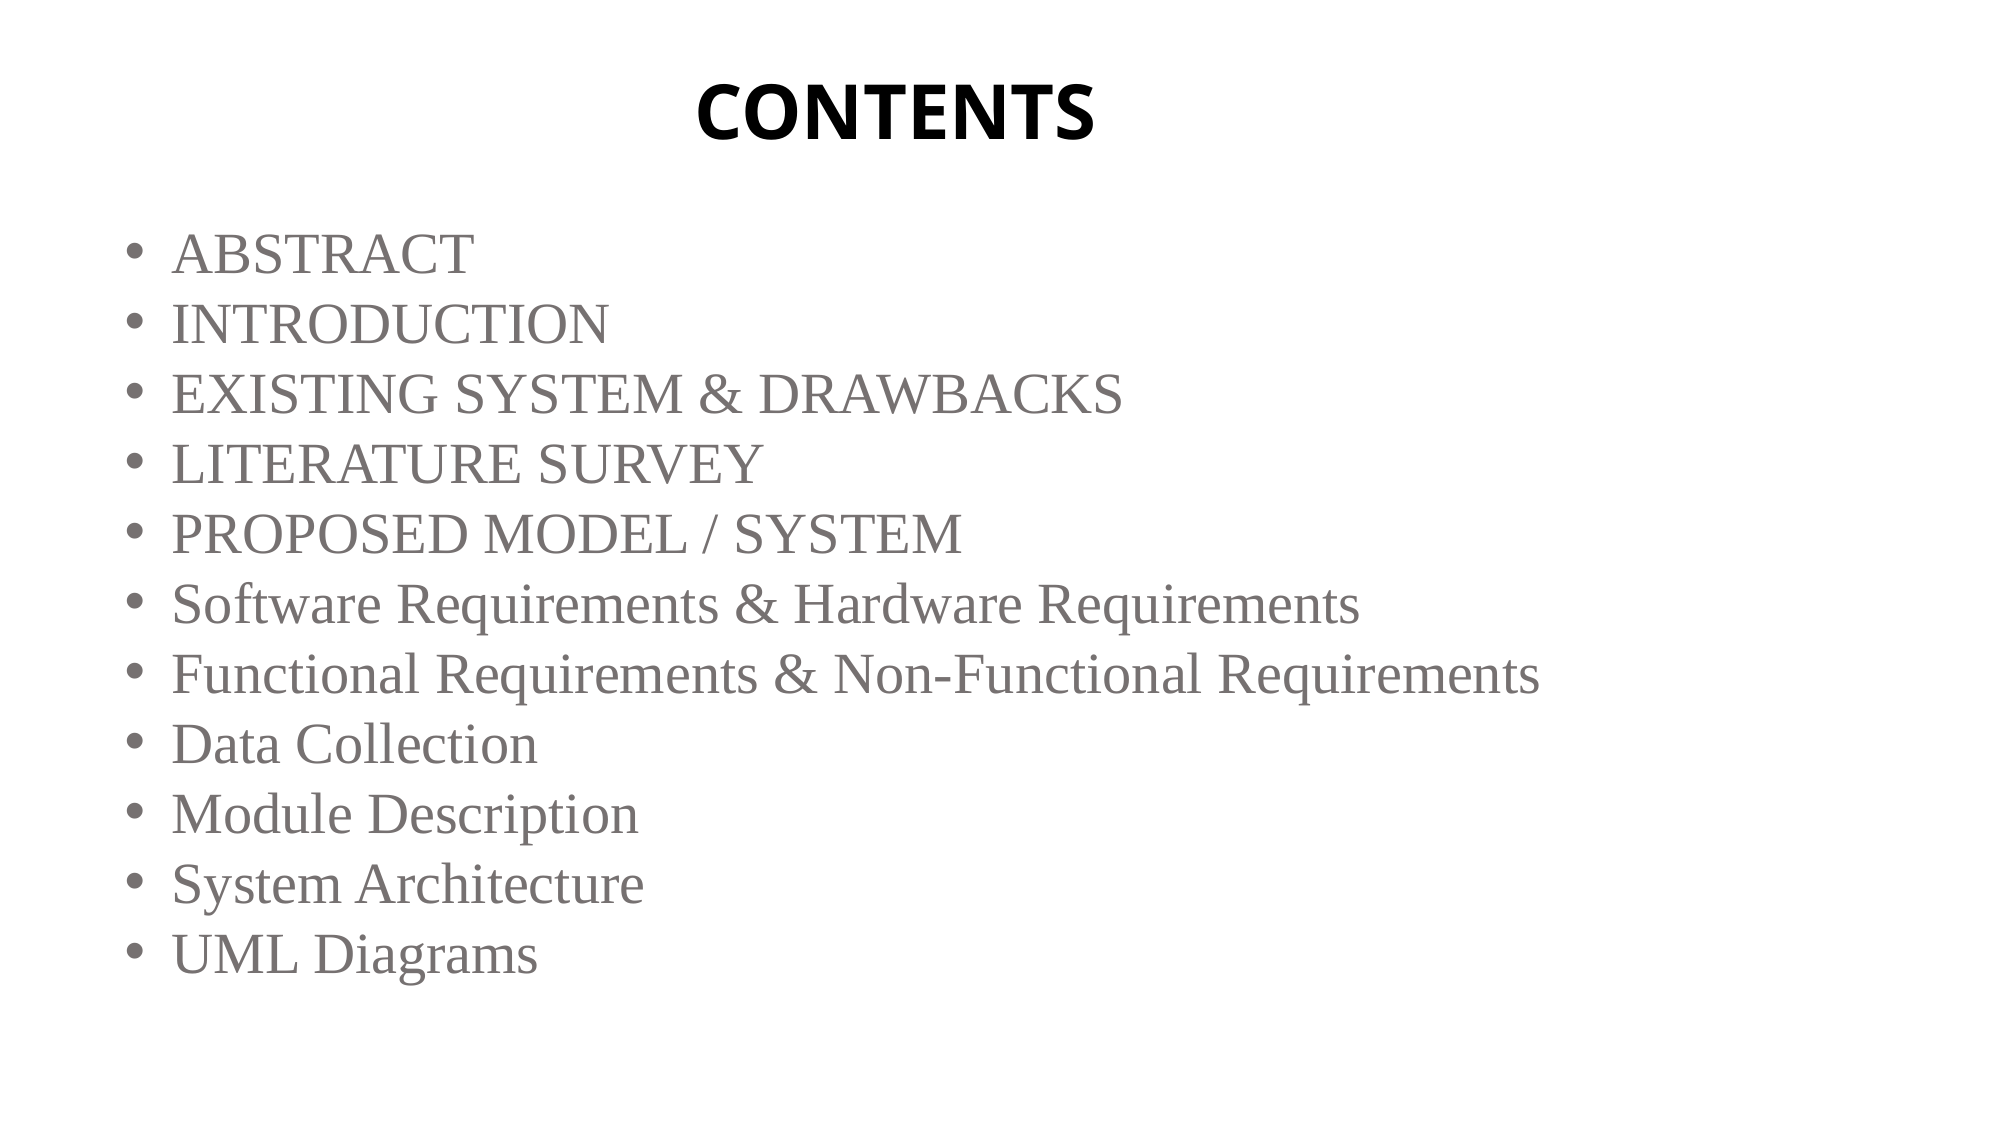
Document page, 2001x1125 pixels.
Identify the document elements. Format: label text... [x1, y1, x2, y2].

title CONTENTS [670, 38, 1121, 191]
text_box ABSTRACT INTRODUCTION EXISTING SYSTEM & DRAWBACKS LITERATURE SURVEY PROPOSED MODEL / SYSTEM Software Requirements & Hardware Requirements Functional Requirements & Non-Functional Requirements Data Collection Module Description System Architecture UML Diagrams [109, 208, 1717, 1038]
